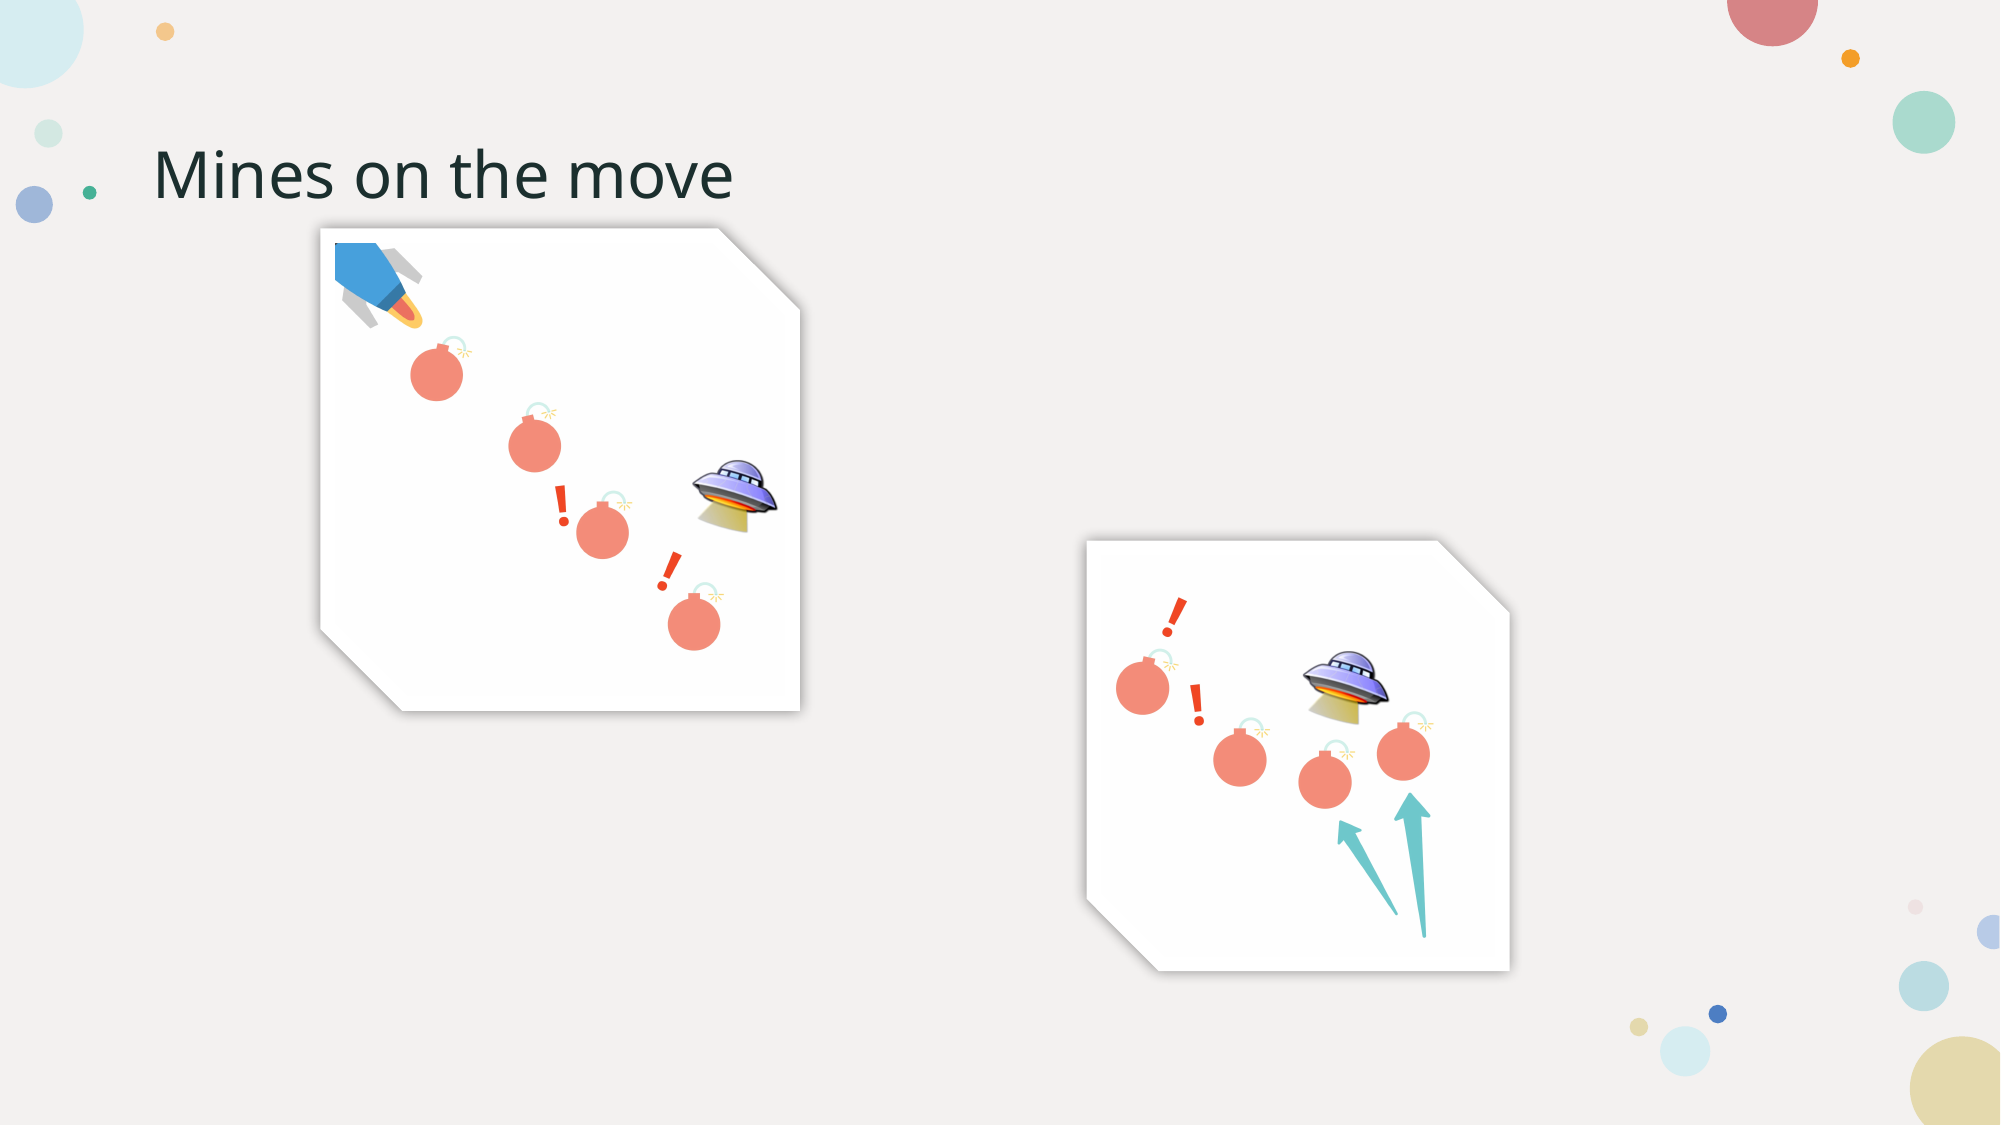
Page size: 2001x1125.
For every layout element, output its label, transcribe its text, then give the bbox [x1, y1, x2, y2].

title Mines on the move [137, 75, 793, 221]
picture [327, 235, 793, 704]
picture [1093, 547, 1503, 964]
